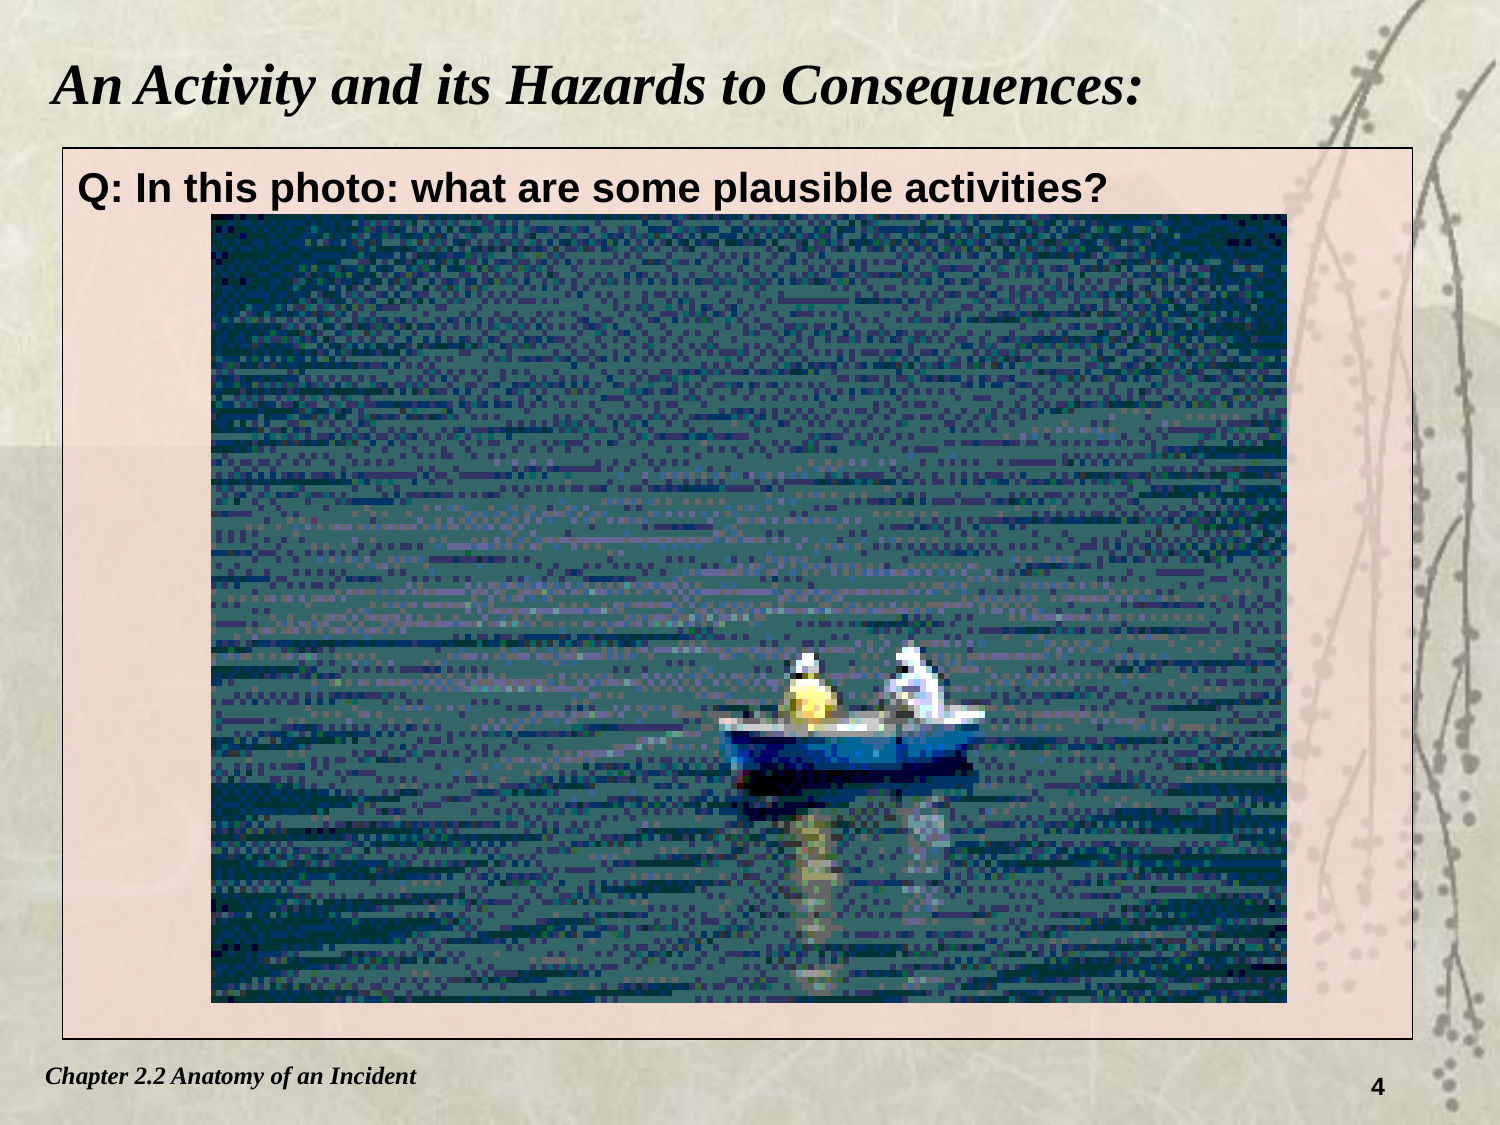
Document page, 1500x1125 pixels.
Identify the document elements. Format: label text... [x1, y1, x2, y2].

text_box 4 [1249, 1062, 1400, 1100]
text_box Chapter 2.2 Anatomy of an Incident [29, 1049, 463, 1100]
text_box An Activity and its Hazards to Consequences: [37, 37, 1463, 125]
text_box Q: In this photo: what are some plausible activities? [62, 147, 1413, 1040]
picture [0, 0, 1500, 1125]
